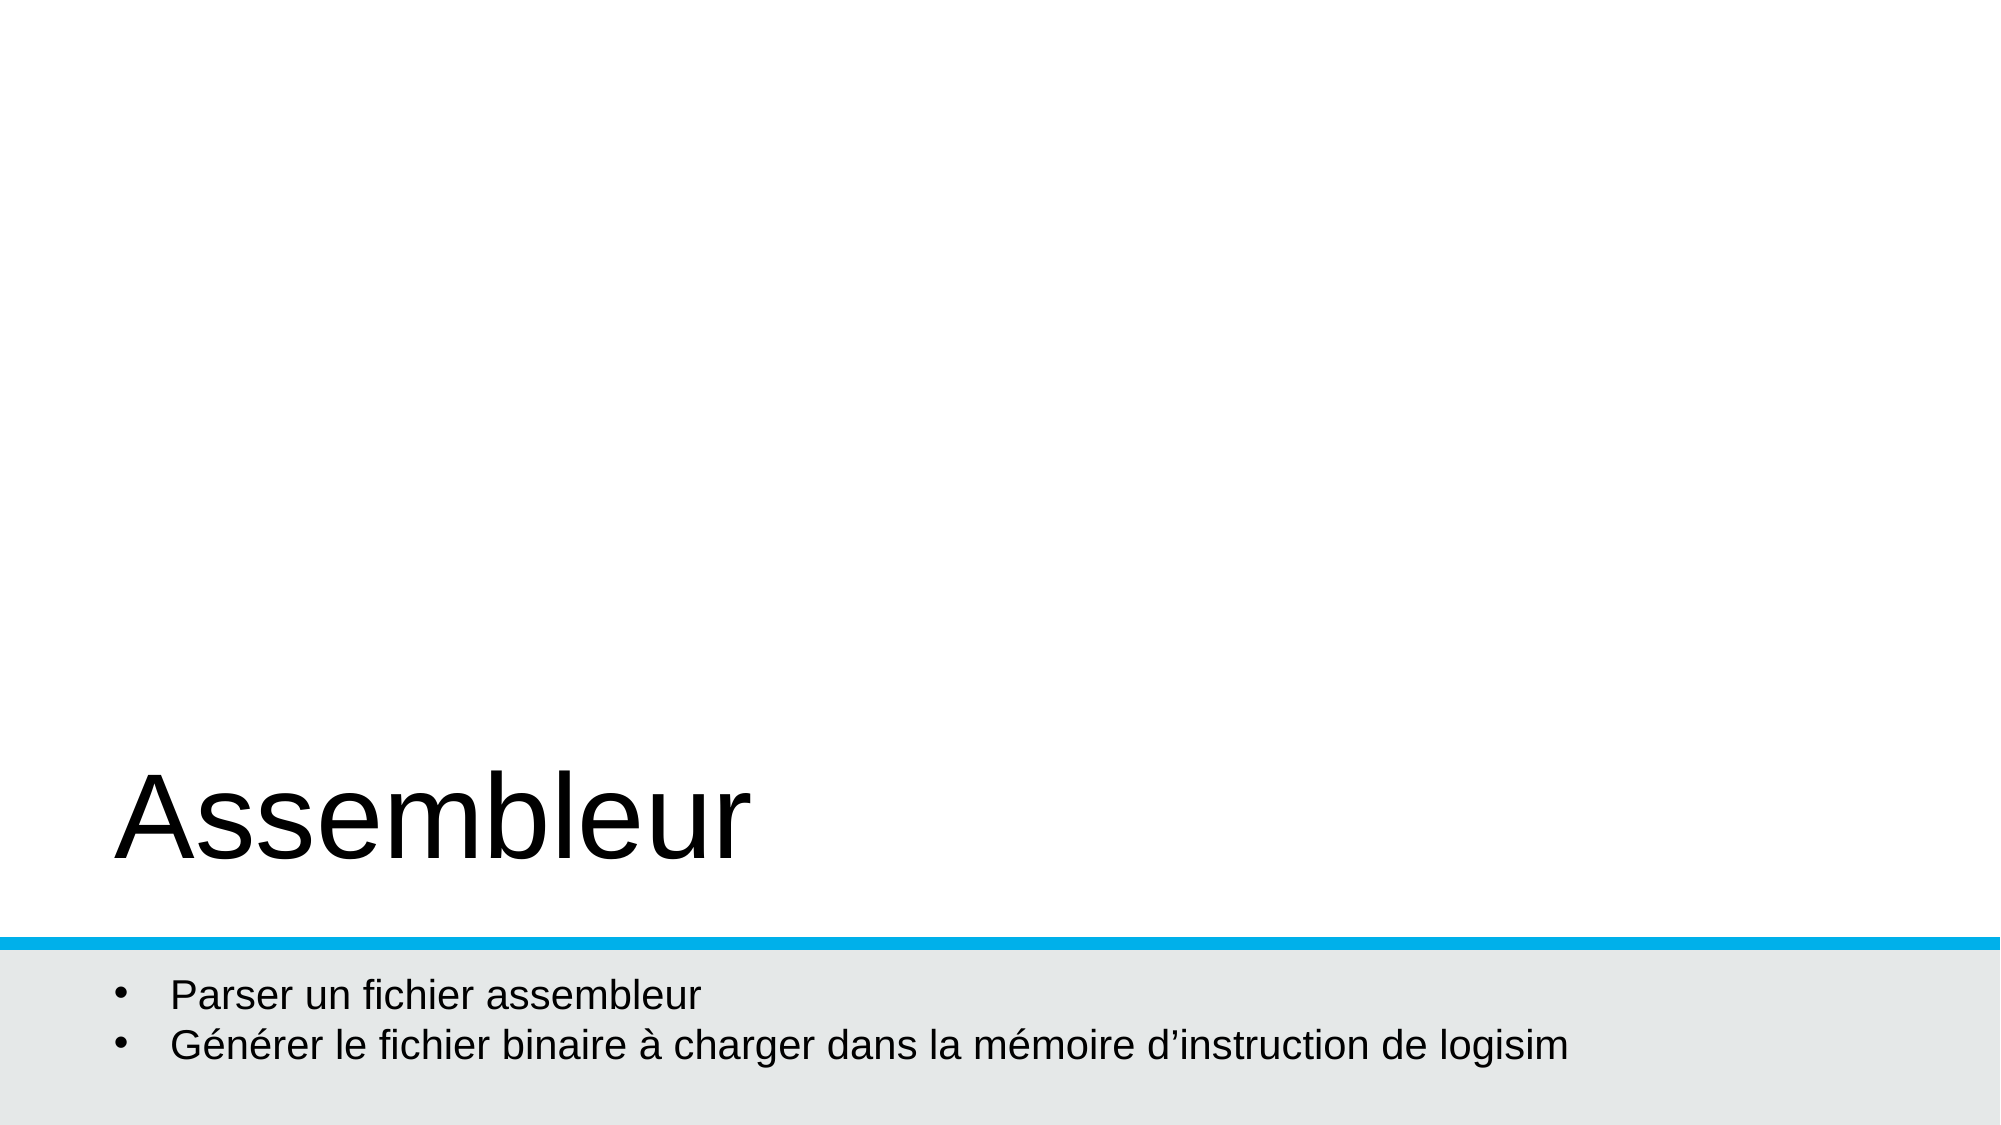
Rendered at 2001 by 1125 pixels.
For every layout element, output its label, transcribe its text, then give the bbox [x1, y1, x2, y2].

title Assembleur [99, 517, 1900, 893]
list Parser un fichier assembleur Générer le fichier binaire à charger dans la mémoire d’instruction de logisim [98, 961, 1899, 1074]
